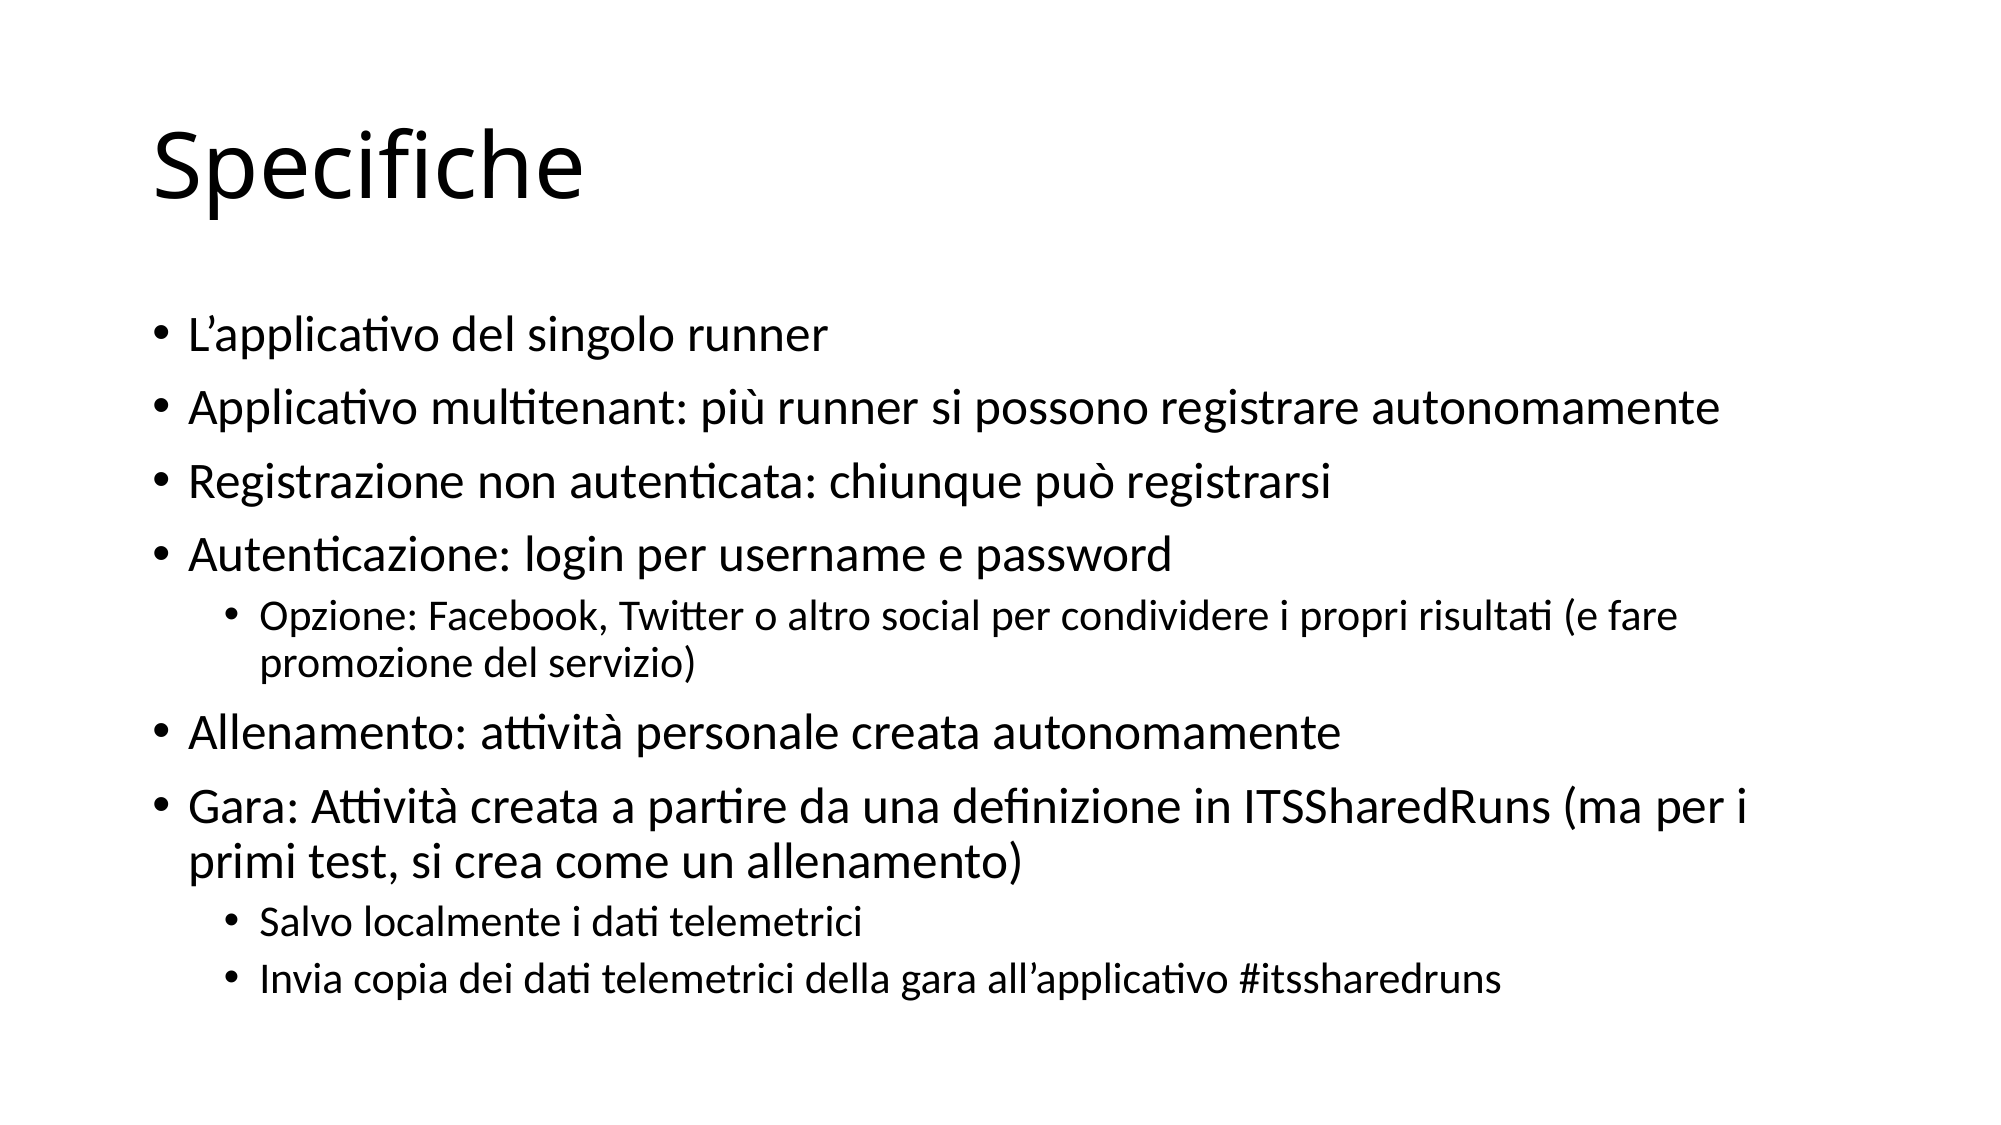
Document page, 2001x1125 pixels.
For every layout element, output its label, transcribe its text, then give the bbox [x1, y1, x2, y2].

title Specifiche [137, 59, 1863, 278]
list L’applicativo del singolo runner Applicativo multitenant: più runner si possono registrare autonomamente Registrazione non autenticata: chiunque può registrarsi Autenticazione: login per username e password Opzione: Facebook, Twitter o altro social per condividere i propri risultati (e fare promozione del servizio) Allenamento: attività personale creata autonomamente Gara: Attività creata a partire da una definizione in ITSSharedRuns (ma per i primi test, si crea come un allenamento) Salvo localmente i dati telemetrici Invia copia dei dati telemetrici della gara all’applicativo #itssharedruns [137, 299, 1863, 1014]
